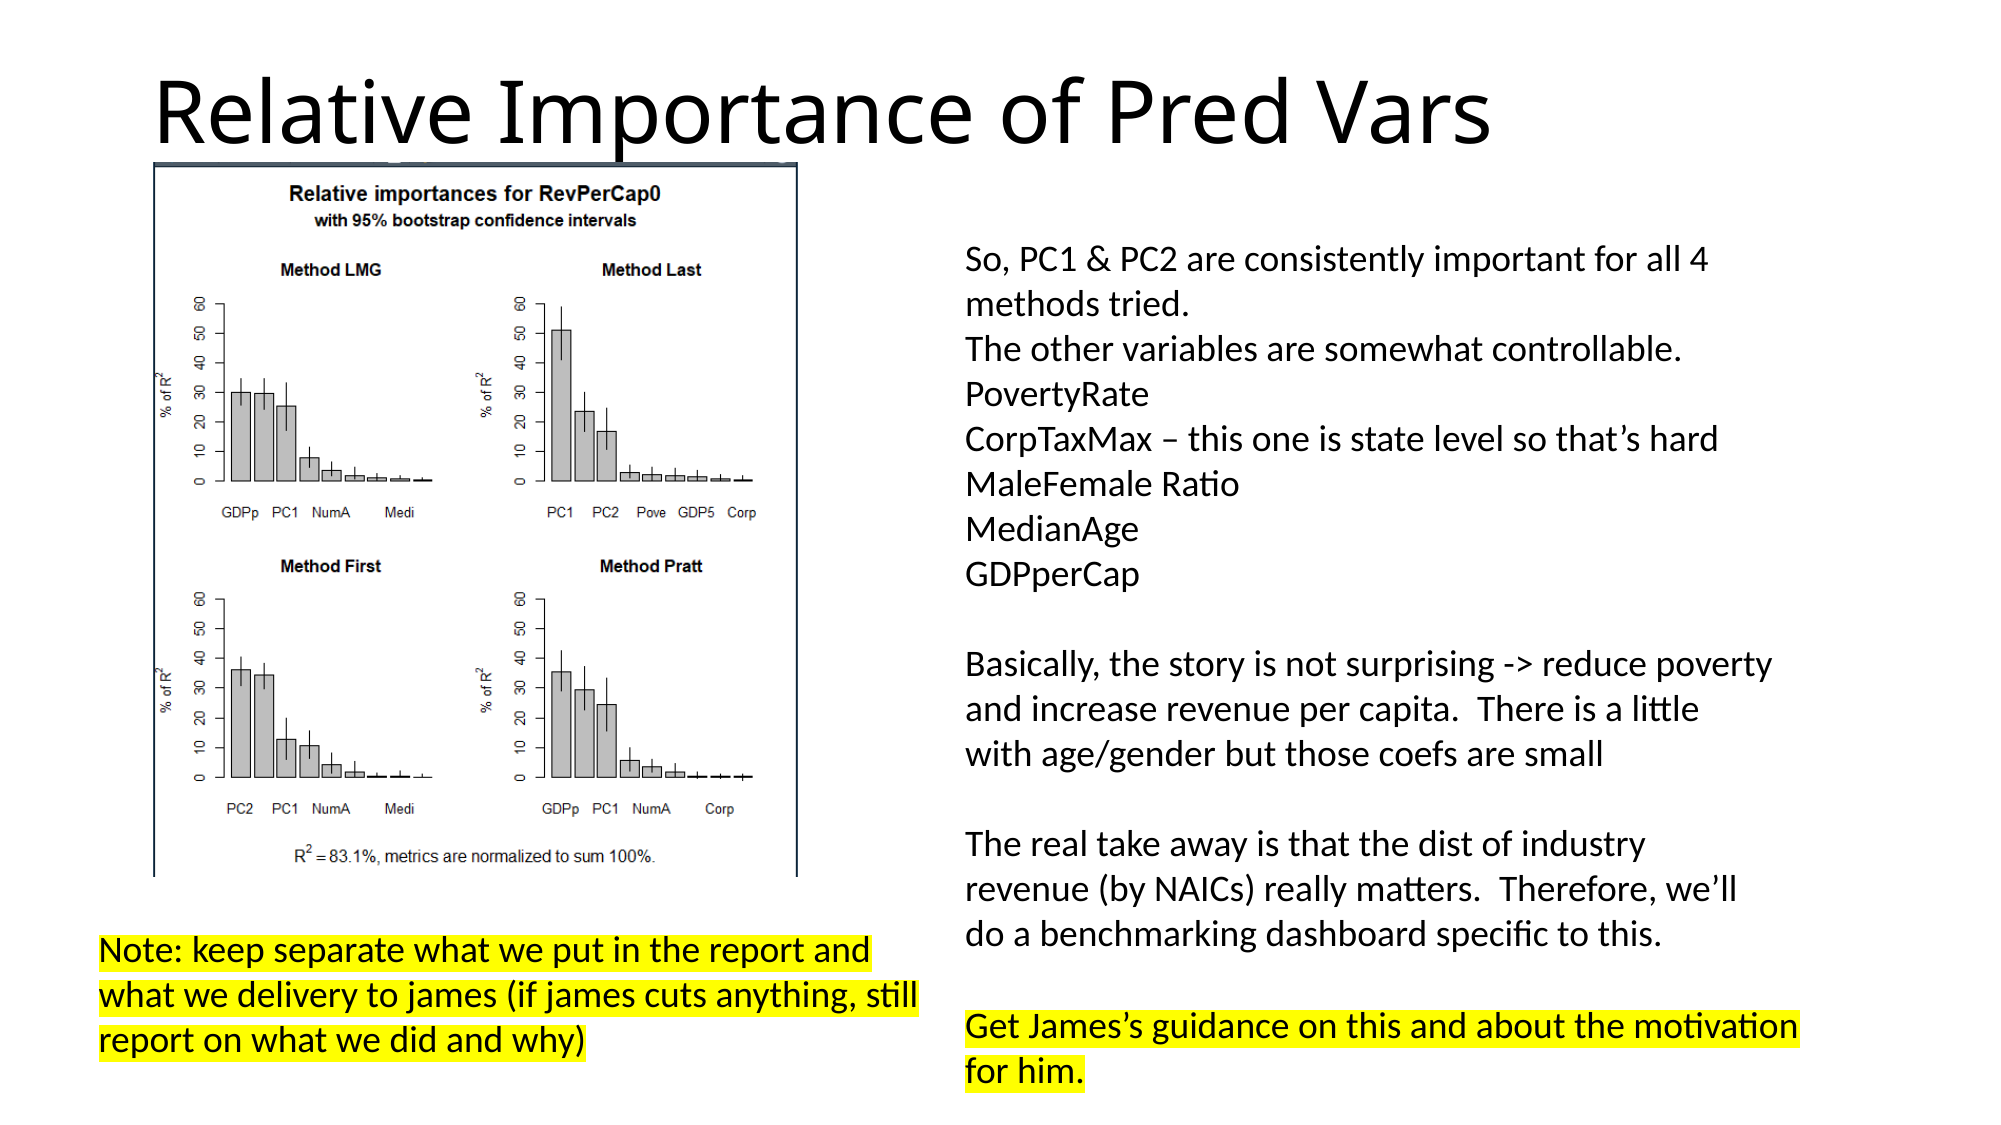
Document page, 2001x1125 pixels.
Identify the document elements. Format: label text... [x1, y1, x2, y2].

text_box Note: keep separate what we put in the report and what we delivery to james (if james cuts anything, still report on what we did and why) [83, 917, 957, 1068]
title Relative Importance of Pred Vars [137, 59, 1863, 170]
text_box So, PC1 & PC2 are consistently important for all 4 methods tried. The other variables are somewhat controllable. PovertyRate CorpTaxMax – this one is state level so that’s hard MaleFemale Ratio MedianAge GDPperCap Basically, the story is not surprising -> reduce poverty and increase revenue per capita. There is a little with age/gender but those coefs are small The real take away is that the dist of industry revenue (by NAICs) really matters. Therefore, we’ll do a benchmarking dashboard specific to this. [950, 226, 1790, 962]
text_box Get James’s guidance on this and about the motivation for him. [950, 993, 1824, 1099]
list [153, 162, 798, 877]
